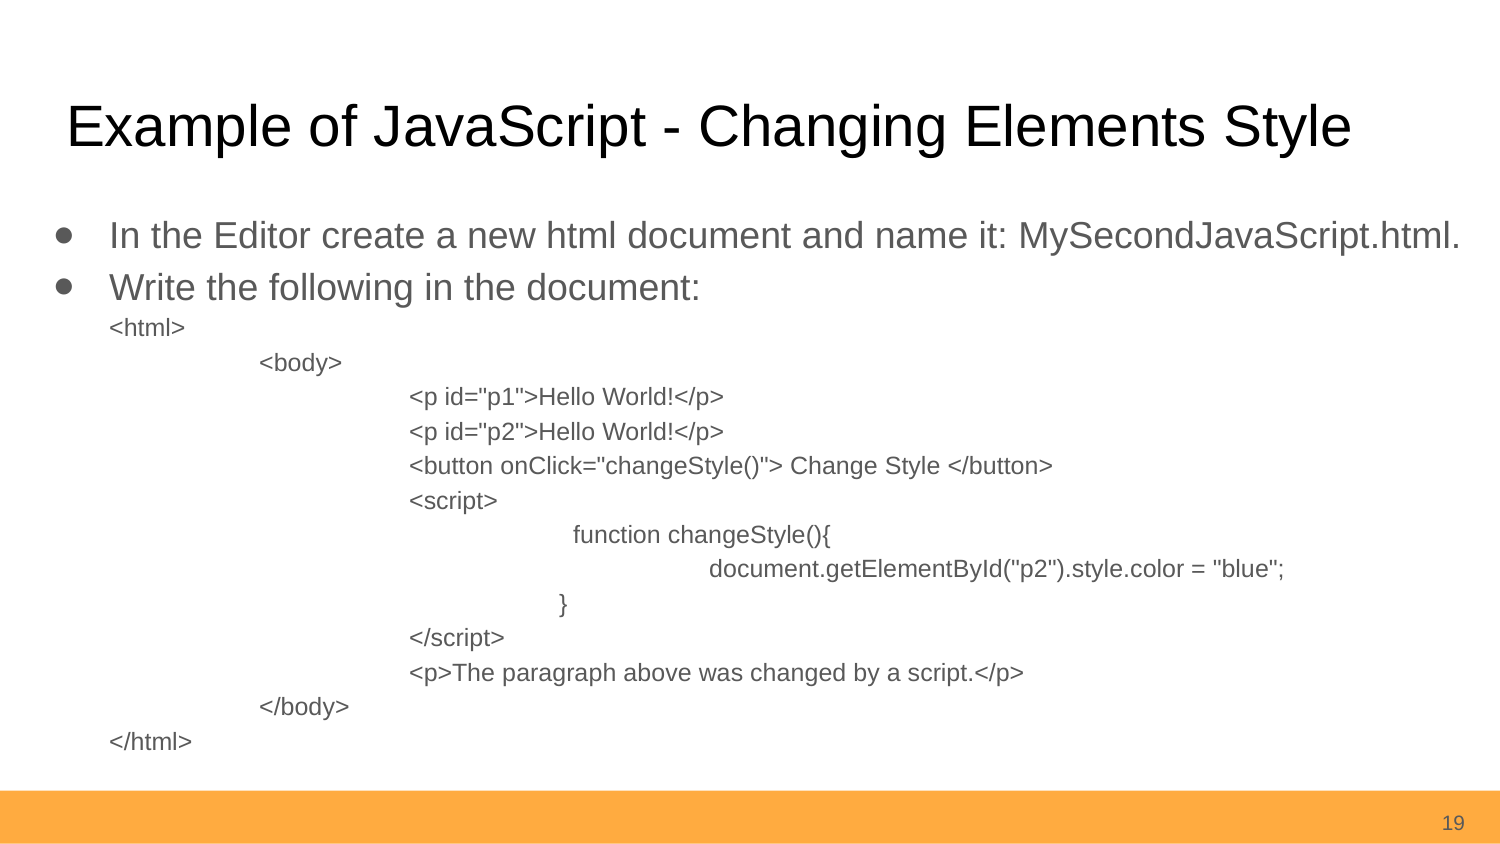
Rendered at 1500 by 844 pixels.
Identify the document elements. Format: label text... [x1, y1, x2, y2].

title Example of JavaScript - Changing Elements Style [51, 72, 1449, 167]
list In the Editor create a new html document and name it: MySecondJavaScript.html. Write the following in the document: <html> <body> <p id="p1">Hello World!</p> <p id="p2">Hello World!</p> <button onClick="changeStyle()"> Change Style </button> <script> function changeStyle(){ document.getElementById("p2").style.color = "blue"; } </script> <p>The paragraph above was changed by a script.</p> </body> </html> [19, 189, 1480, 750]
slide_number 19 [1389, 789, 1480, 844]
